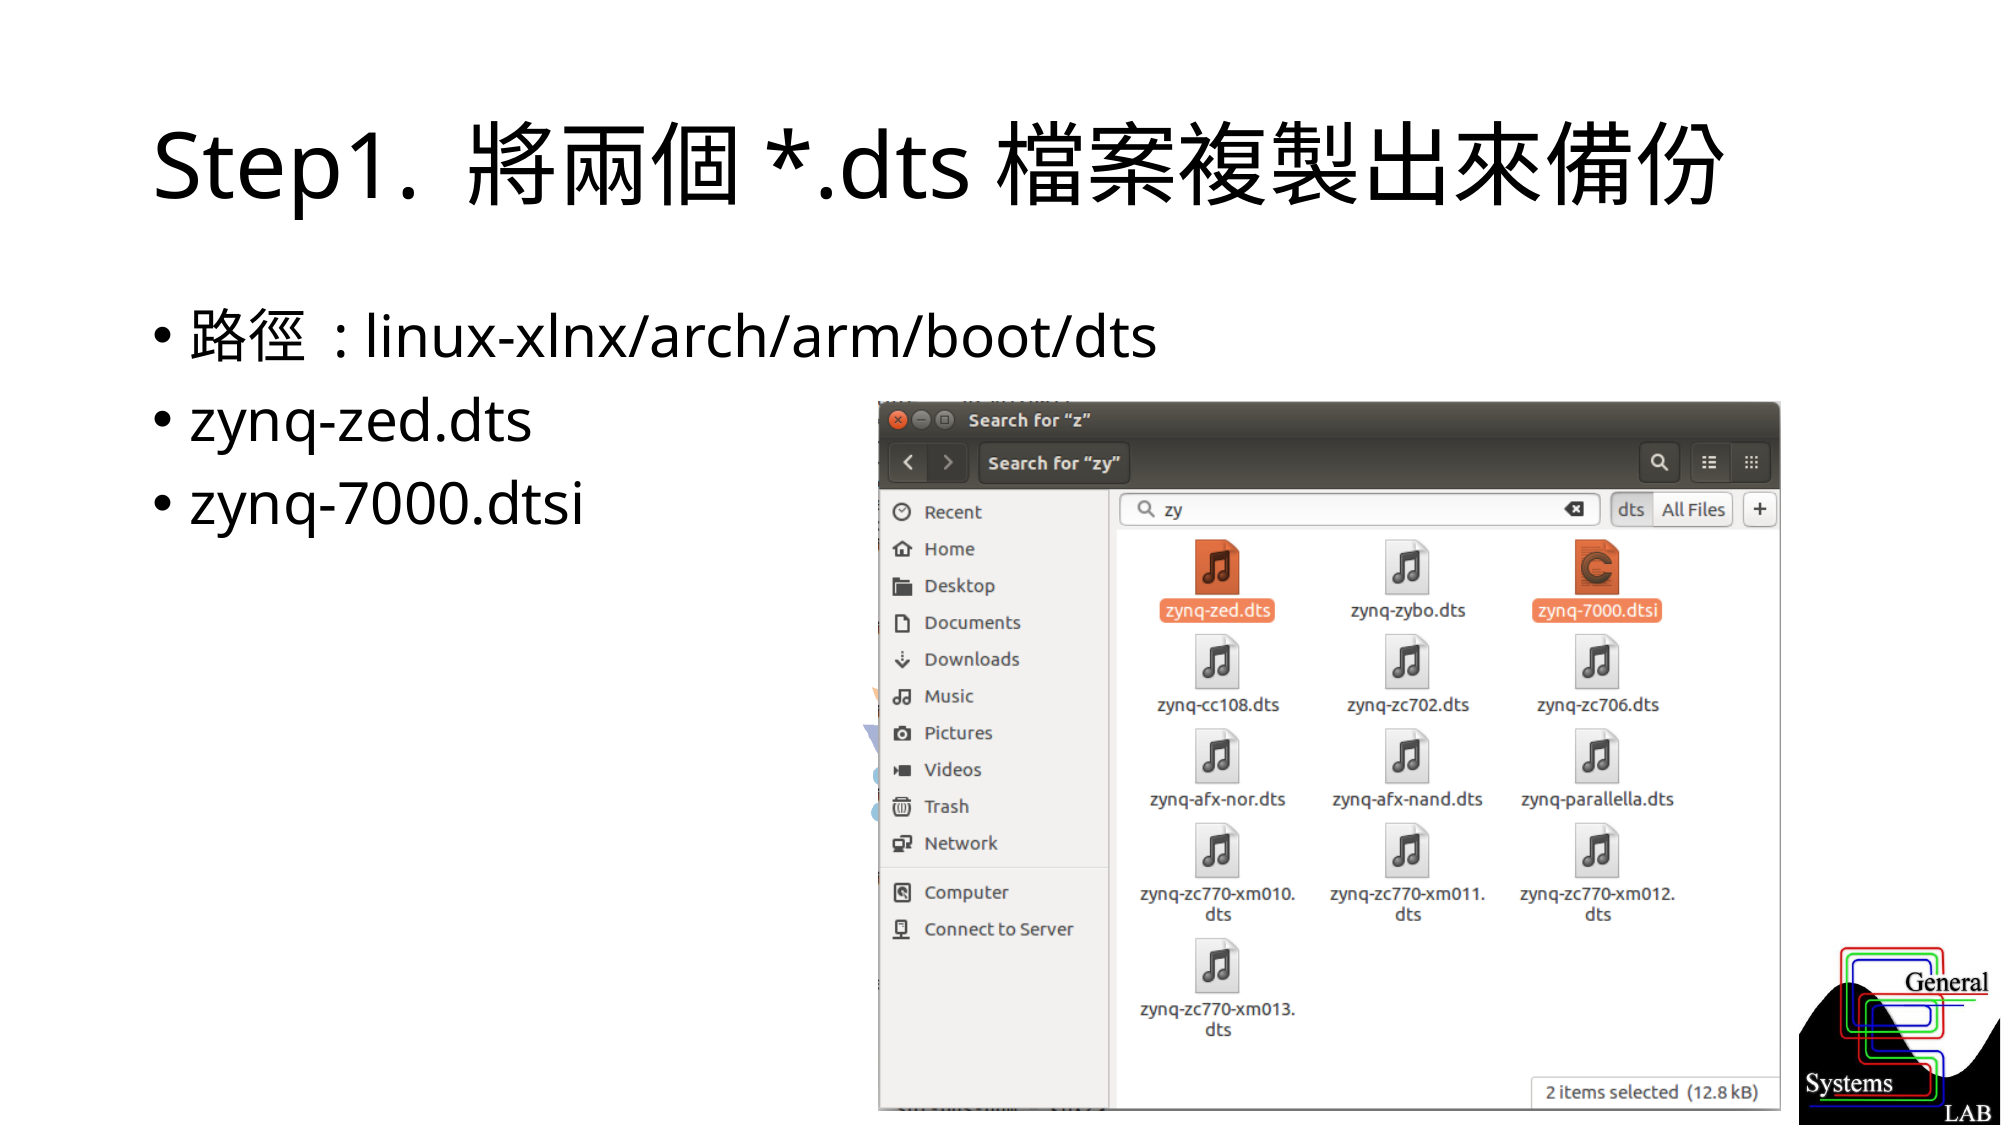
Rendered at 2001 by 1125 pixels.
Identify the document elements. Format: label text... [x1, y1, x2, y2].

list 路徑 : linux-xlnx/arch/arm/boot/dts zynq-zed.dts zynq-7000.dtsi [137, 299, 1863, 1014]
picture [1799, 943, 2001, 1125]
picture [878, 401, 1781, 1111]
title Step1. 將兩個*.dts檔案複製出來備份 [137, 59, 1863, 278]
